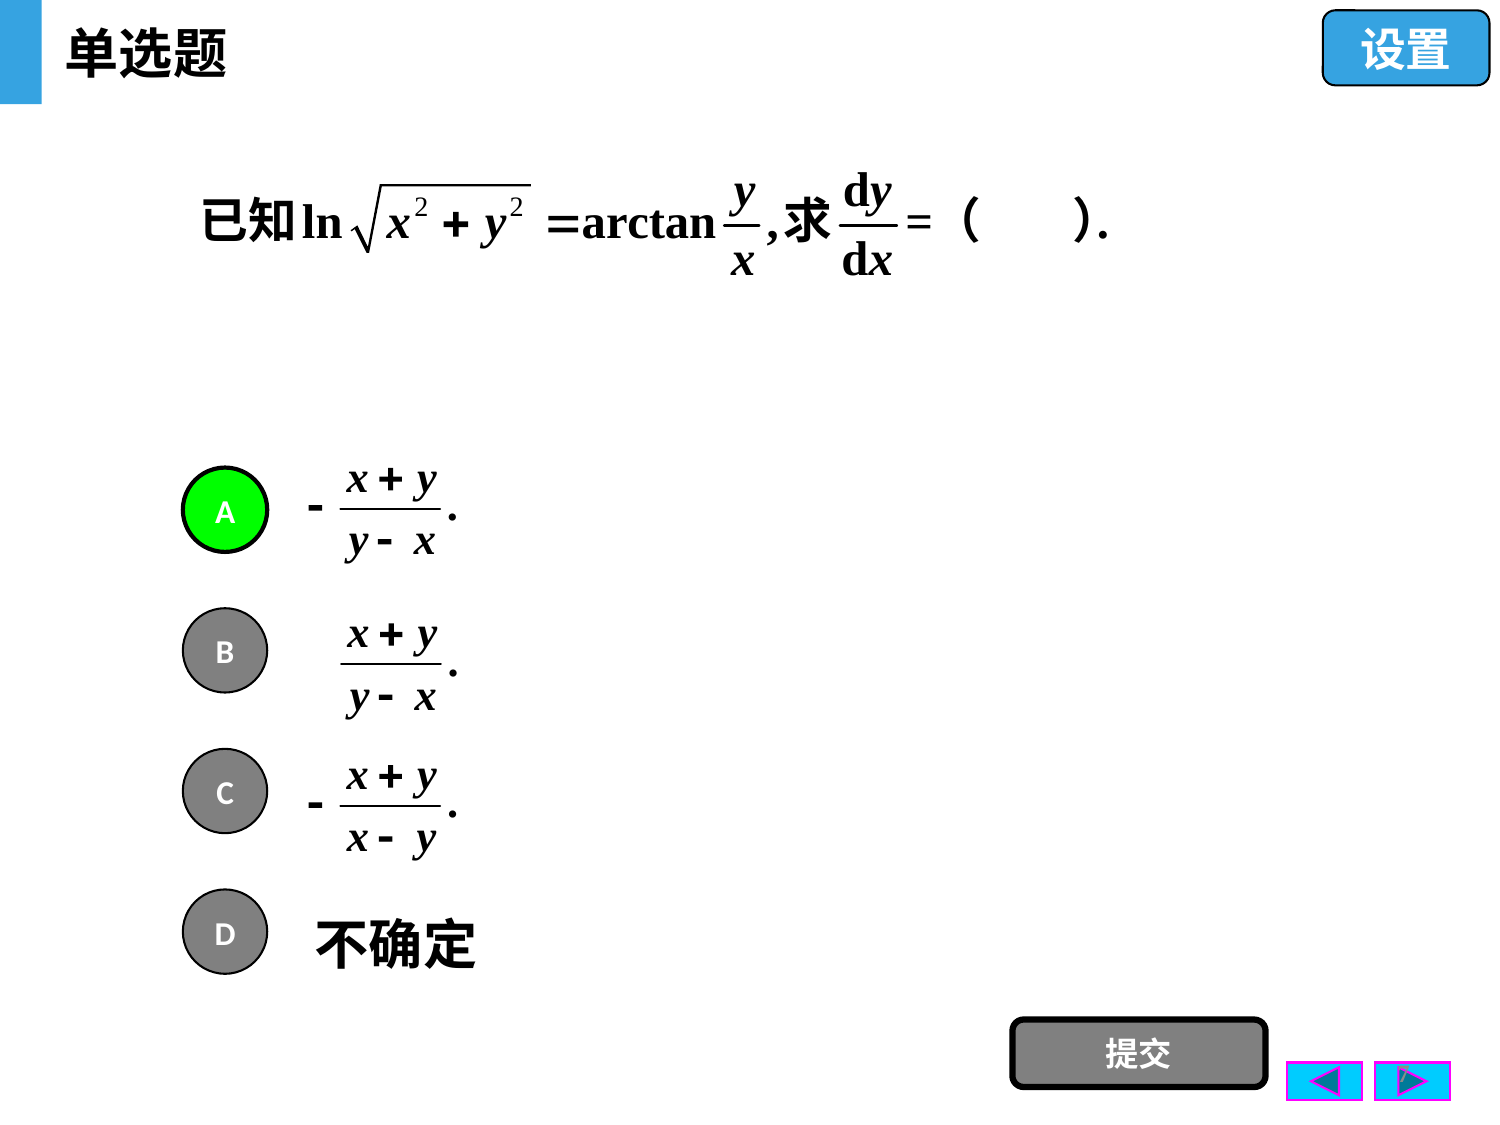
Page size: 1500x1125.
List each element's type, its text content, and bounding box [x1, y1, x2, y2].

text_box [0, 0, 259, 105]
text_box 不确定 [298, 888, 1352, 997]
text_box A [180, 465, 270, 555]
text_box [333, 602, 467, 729]
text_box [300, 446, 464, 573]
slide_number 7 [1074, 1042, 1425, 1103]
text_box C [180, 746, 270, 836]
text_box 提交 [1010, 1017, 1268, 1090]
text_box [300, 743, 464, 870]
text_box 设置 [1320, 8, 1492, 88]
text_box B [180, 606, 270, 695]
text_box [198, 156, 1117, 288]
text_box D [180, 887, 270, 976]
